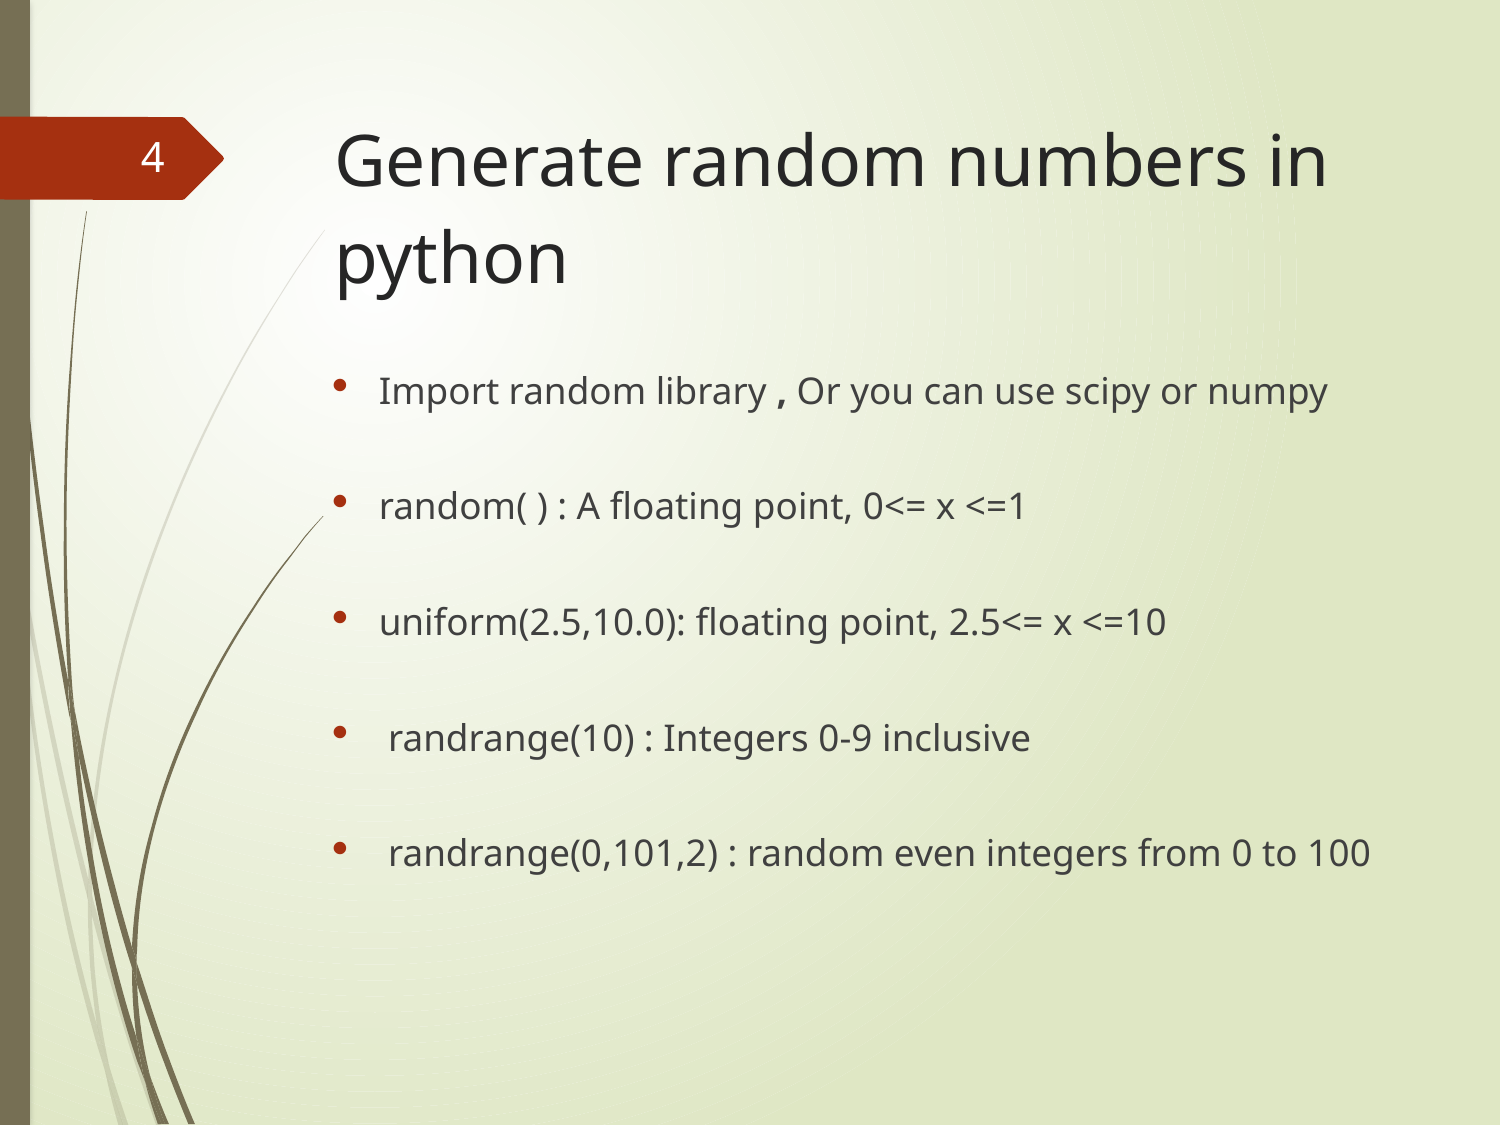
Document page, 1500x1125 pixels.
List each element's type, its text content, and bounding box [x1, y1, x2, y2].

slide_number 4 [83, 129, 180, 190]
list Import random library , Or you can use scipy or numpy random( ) : A floating point, 0<= x <=1 uniform(2.5,10.0): floating point, 2.5<= x <=10 randrange(10) : Integers 0-9 inclusive randrange(0,101,2) : random even integers from 0 to 100 [318, 350, 1400, 970]
title Generate random numbers in python [319, 102, 1400, 313]
